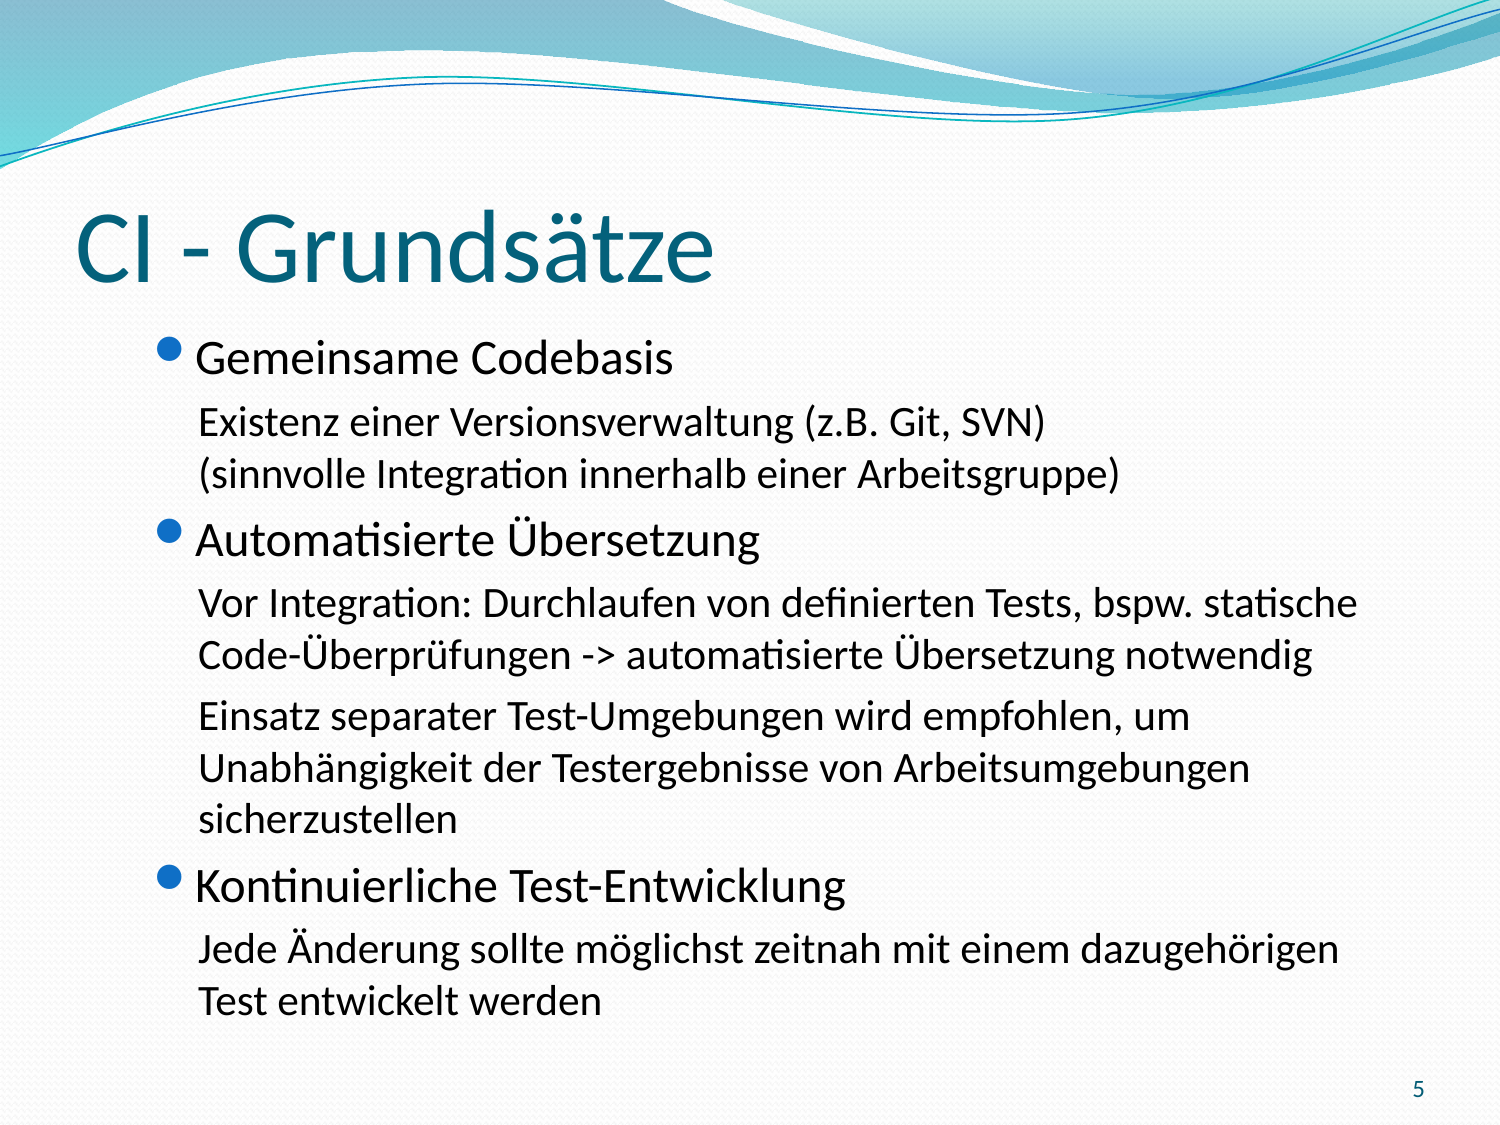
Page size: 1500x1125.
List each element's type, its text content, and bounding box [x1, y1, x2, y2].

slide_number 5 [1299, 1042, 1425, 1103]
list Gemeinsame Codebasis Existenz einer Versionsverwaltung (z.B. Git, SVN) (sinnvolle Integration innerhalb einer Arbeitsgruppe) Automatisierte Übersetzung Vor Integration: Durchlaufen von definierten Tests, bspw. statische Code-Überprüfungen -> automatisierte Übersetzung notwendig Einsatz separater Test-Umgebungen wird empfohlen, um Unabhängigkeit der Testergebnisse von Arbeitsumgebungen sicherzustellen Kontinuierliche Test-Entwicklung Jede Änderung sollte möglichst zeitnah mit einem dazugehörigen Test entwickelt werden [75, 317, 1425, 1038]
title CI - Grundsätze [75, 115, 1425, 303]
